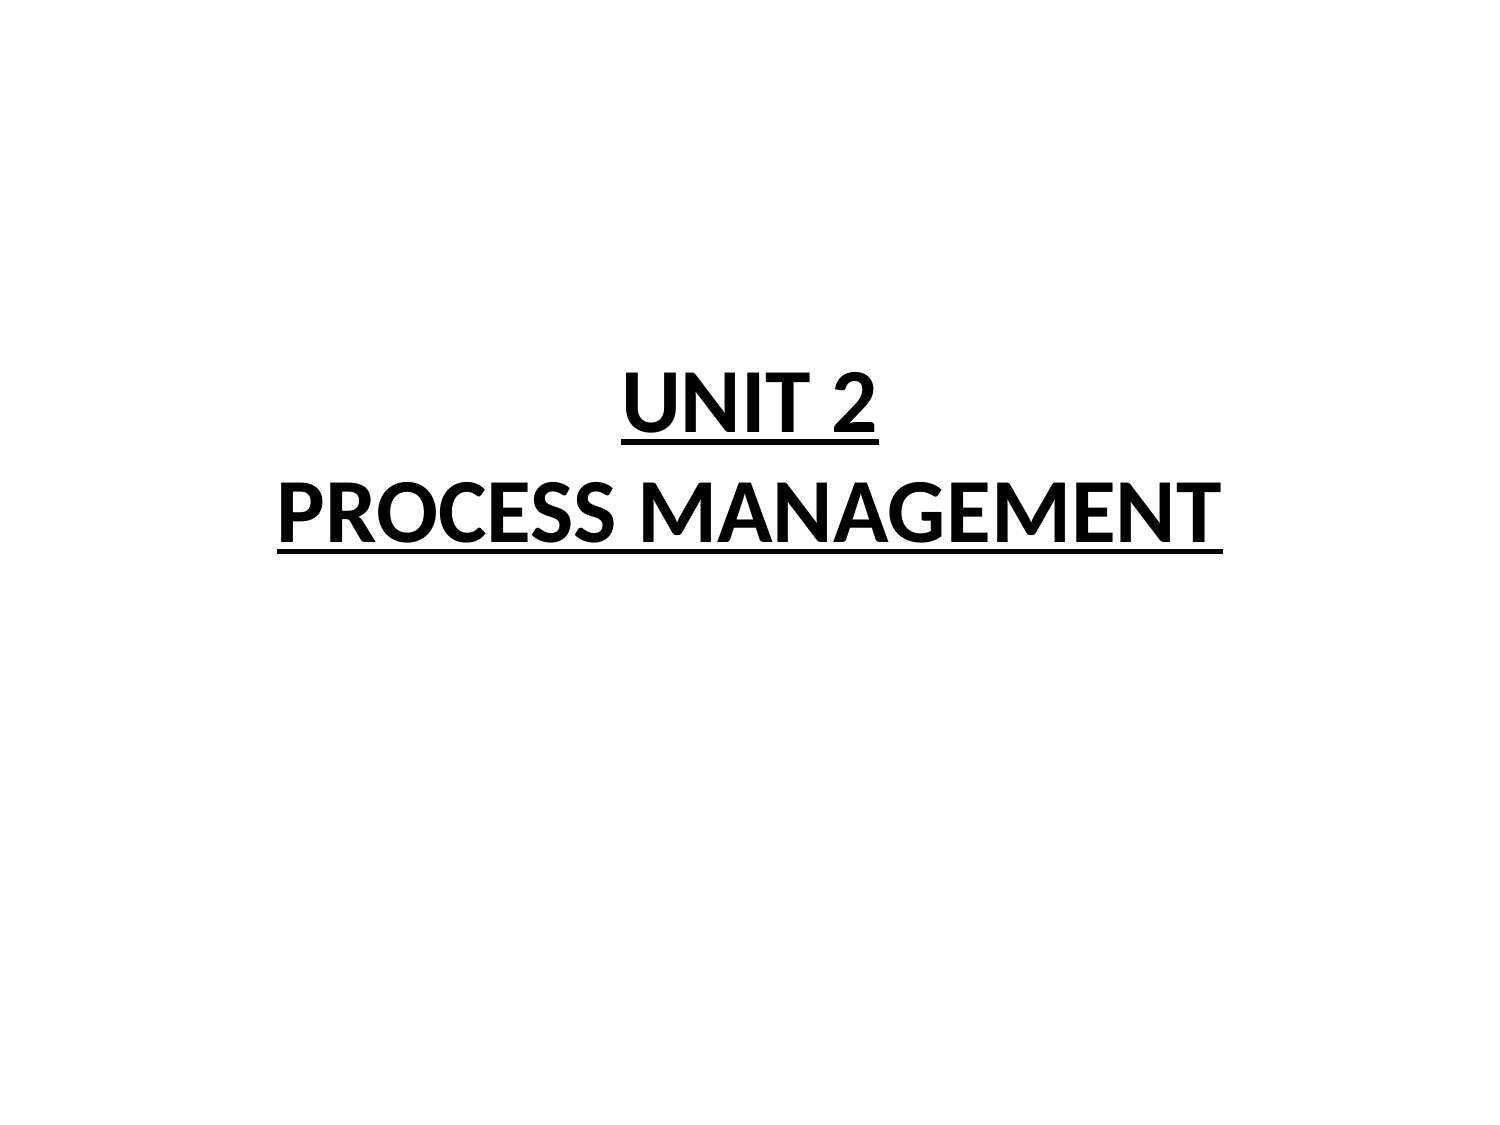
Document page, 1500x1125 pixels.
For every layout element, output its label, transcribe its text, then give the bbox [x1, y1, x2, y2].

title UNIT 2 PROCESS MANAGEMENT [112, 222, 1388, 680]
